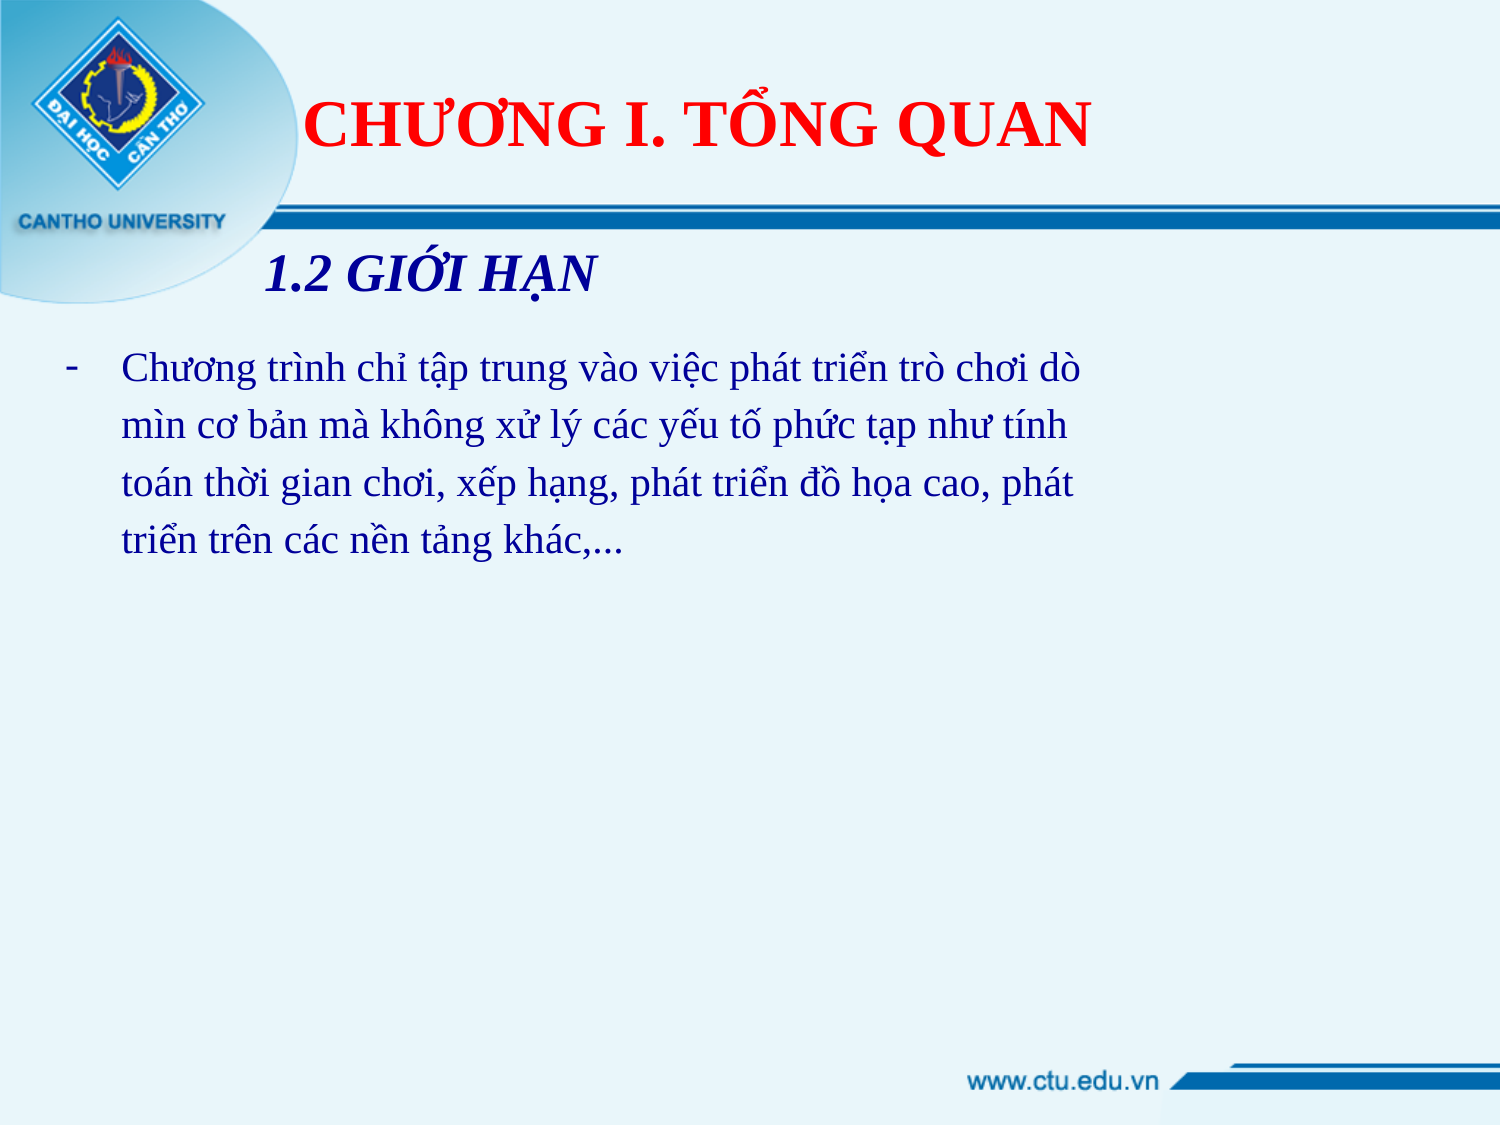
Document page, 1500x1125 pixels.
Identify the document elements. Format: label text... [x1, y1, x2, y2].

text_box 1.2 GIỚI HẠN [249, 230, 1417, 310]
text_box Chương trình chỉ tập trung vào việc phát triển trò chơi dò mìn cơ bản mà không xử lý các yếu tố phức tạp như tính toán thời gian chơi, xếp hạng, phát triển đồ họa cao, phát triển trên các nền tảng khác,... [12, 324, 1163, 570]
title CHƯƠNG I. TỔNG QUAN [287, 41, 1451, 198]
picture [0, 0, 1500, 1125]
